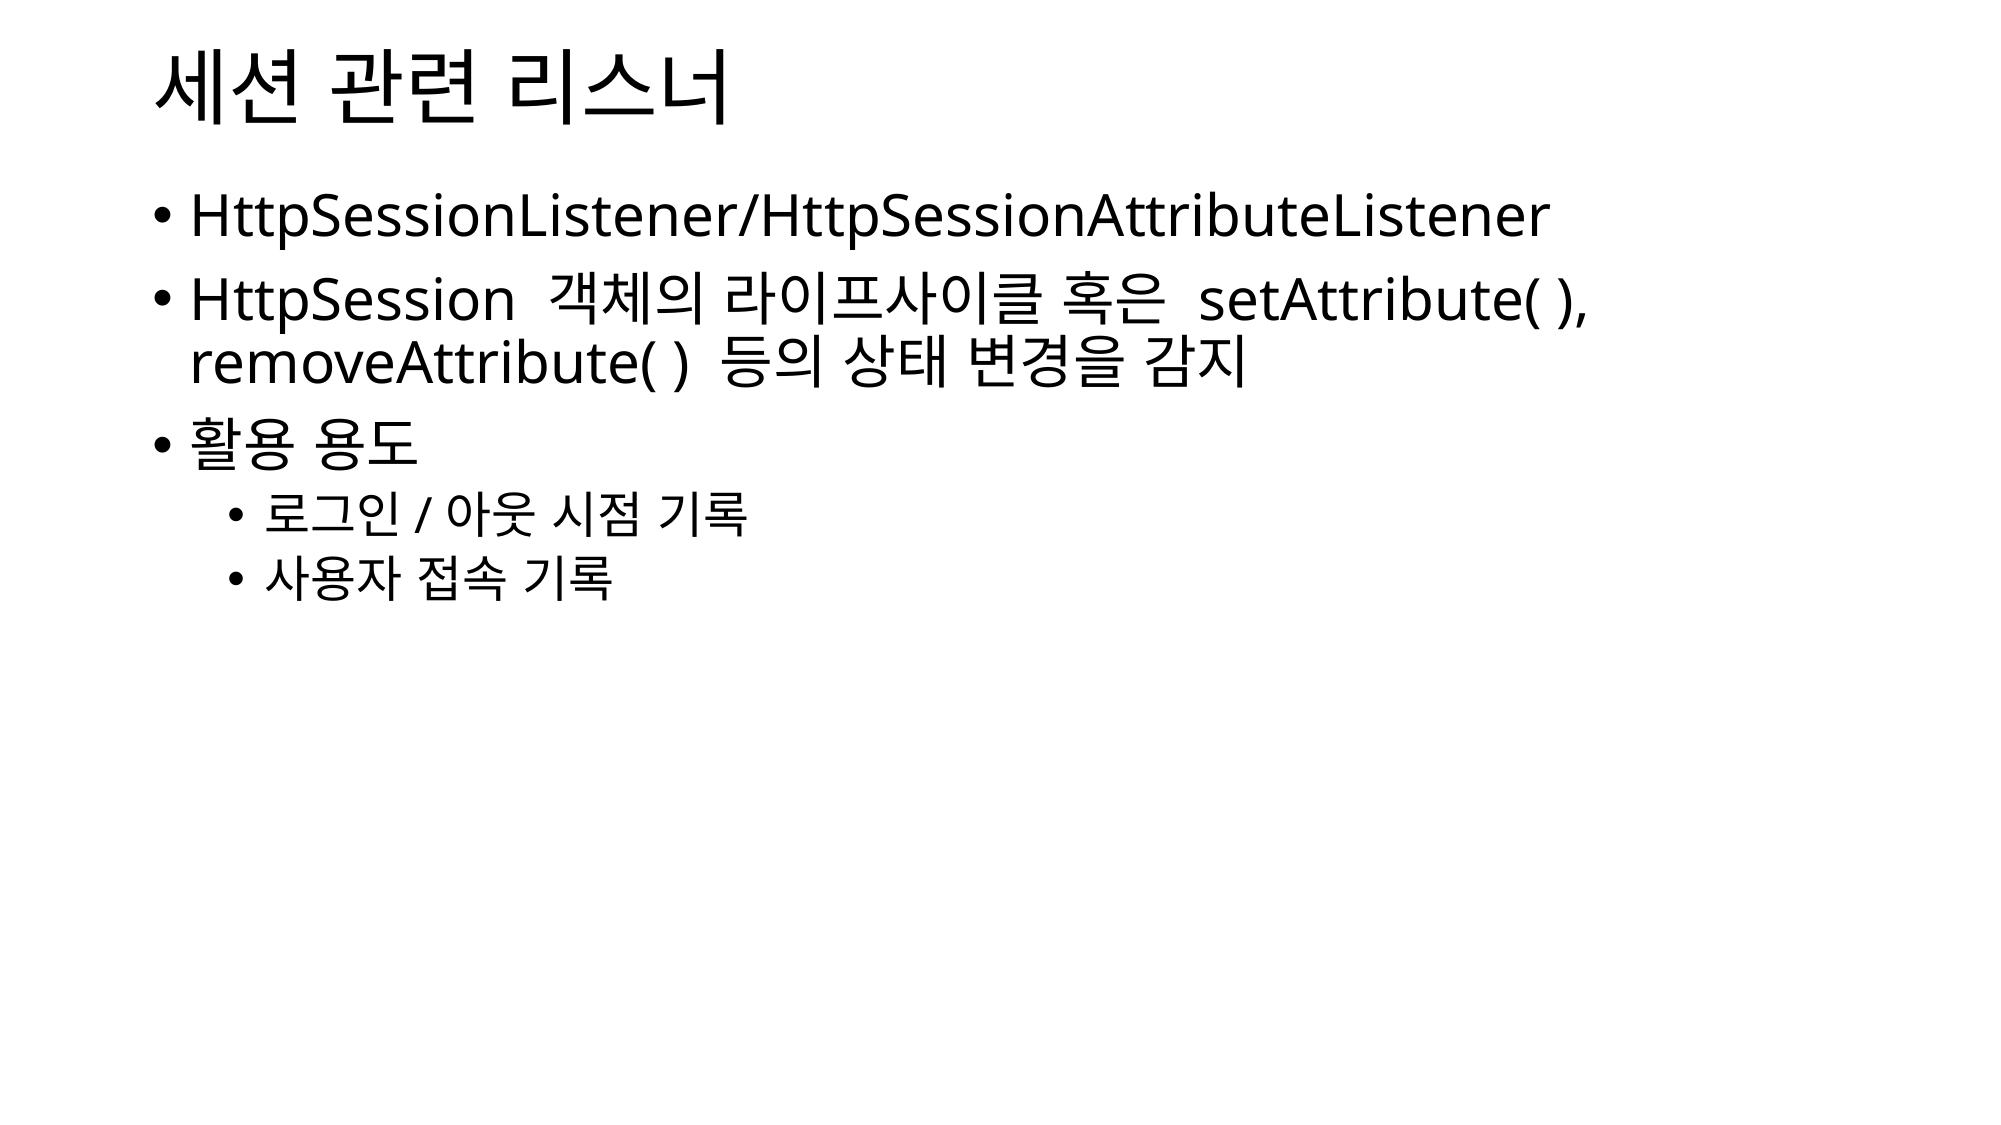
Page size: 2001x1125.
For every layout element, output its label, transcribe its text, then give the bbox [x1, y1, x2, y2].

title 세션 관련 리스너 [137, 22, 1863, 160]
list HttpSessionListener/HttpSessionAttributeListener HttpSession 객체의 라이프사이클 혹은 setAttribute( ), removeAttribute( ) 등의 상태 변경을 감지 활용 용도 로그인/아웃 시점 기록 사용자 접속 기록 [137, 178, 1863, 1014]
